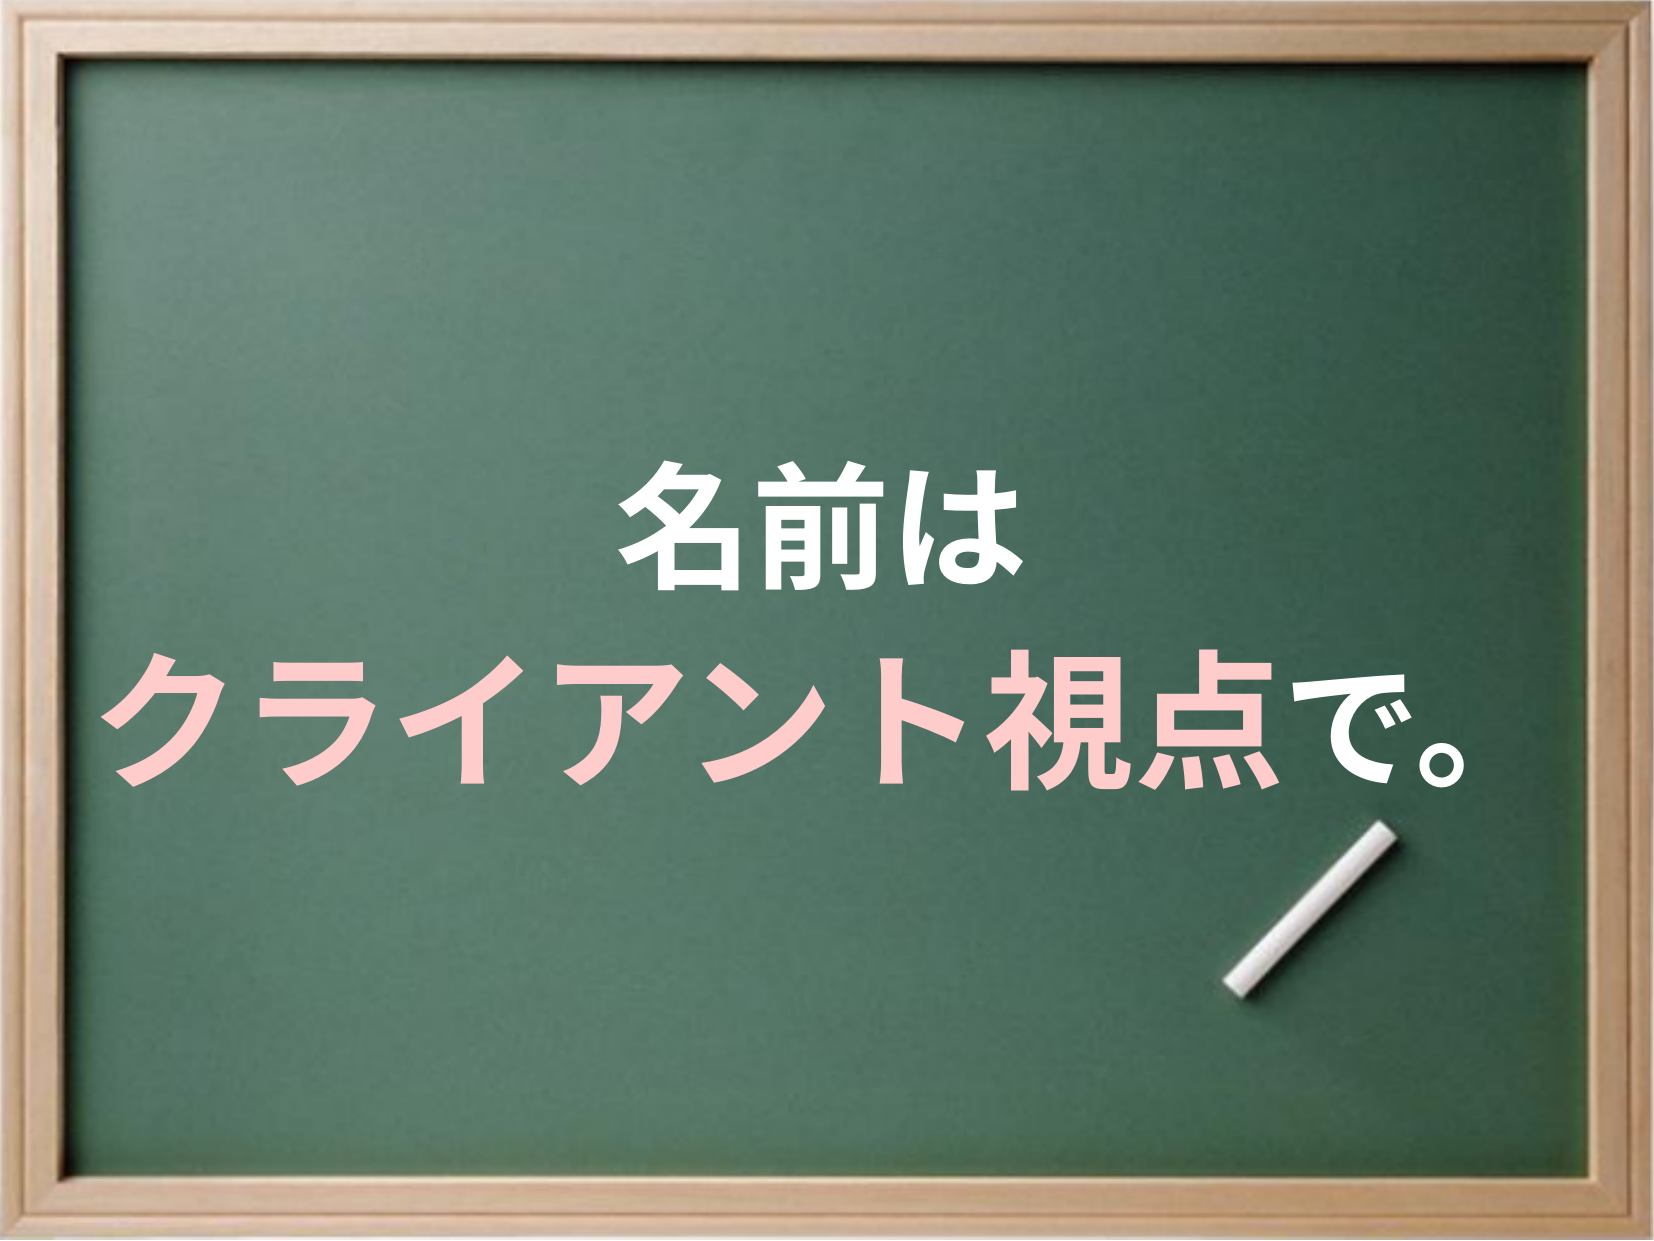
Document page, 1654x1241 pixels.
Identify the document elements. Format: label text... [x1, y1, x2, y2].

title 名前は クライアント視点で。 [77, 103, 1567, 1127]
picture [0, 0, 1654, 1240]
